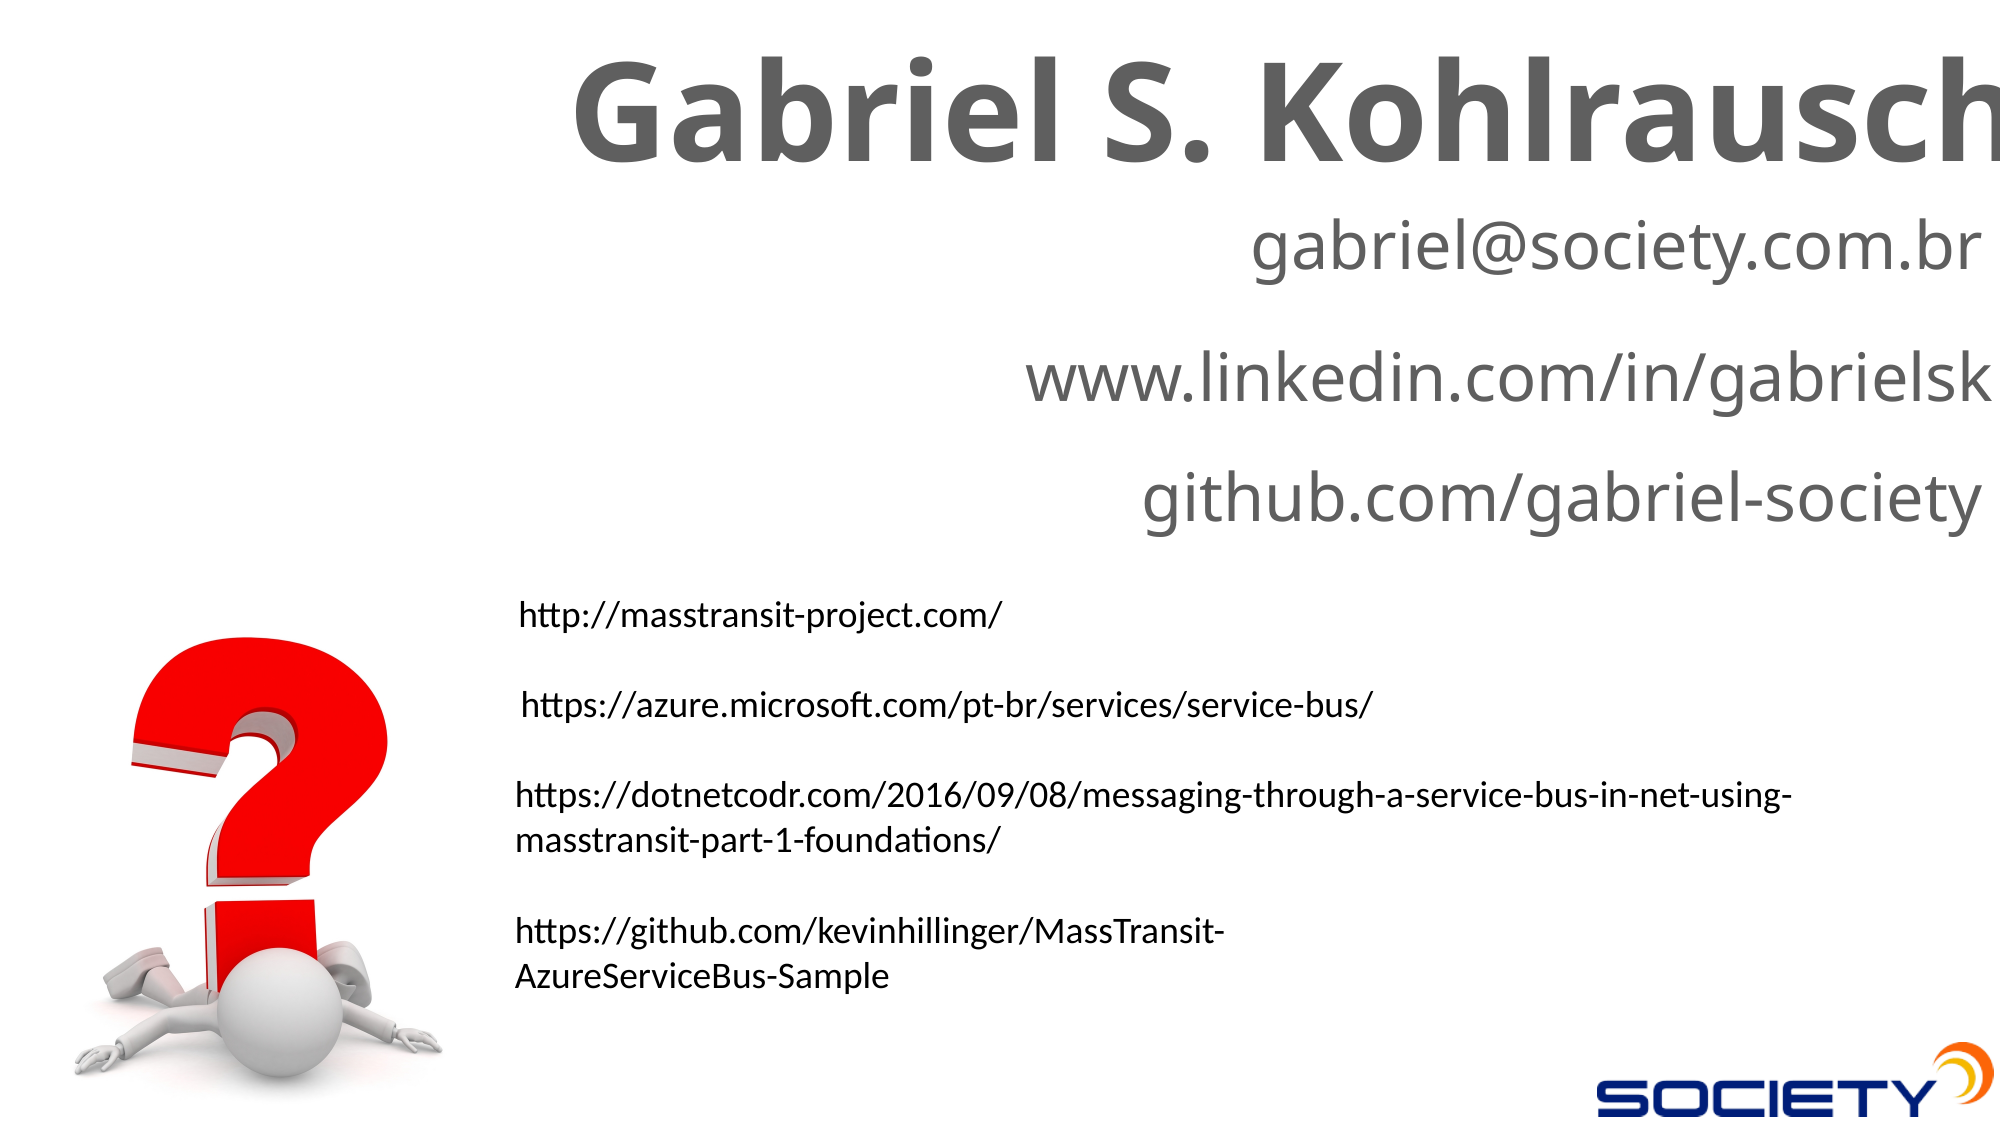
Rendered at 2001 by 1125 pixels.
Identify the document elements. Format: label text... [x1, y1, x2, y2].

text_box Gabriel S. Kohlrausch [557, 17, 2000, 195]
picture [1597, 1042, 1994, 1117]
text_box gabriel@society.com.br [1238, 196, 1997, 289]
text_box https://dotnetcodr.com/2016/09/08/messaging-through-a-service-bus-in-net-using-masstransit-part-1-foundations/ [500, 762, 1931, 868]
text_box https://github.com/kevinhillinger/MassTransit-AzureServiceBus-Sample [500, 898, 1500, 1004]
text_box www.linkedin.com/in/gabrielsk [1013, 328, 2000, 421]
picture [0, 624, 500, 1125]
text_box https://azure.microsoft.com/pt-br/services/service-bus/ [505, 672, 1390, 733]
text_box github.com/gabriel-society [1129, 448, 1996, 541]
text_box http://masstransit-project.com/ [503, 582, 1018, 642]
